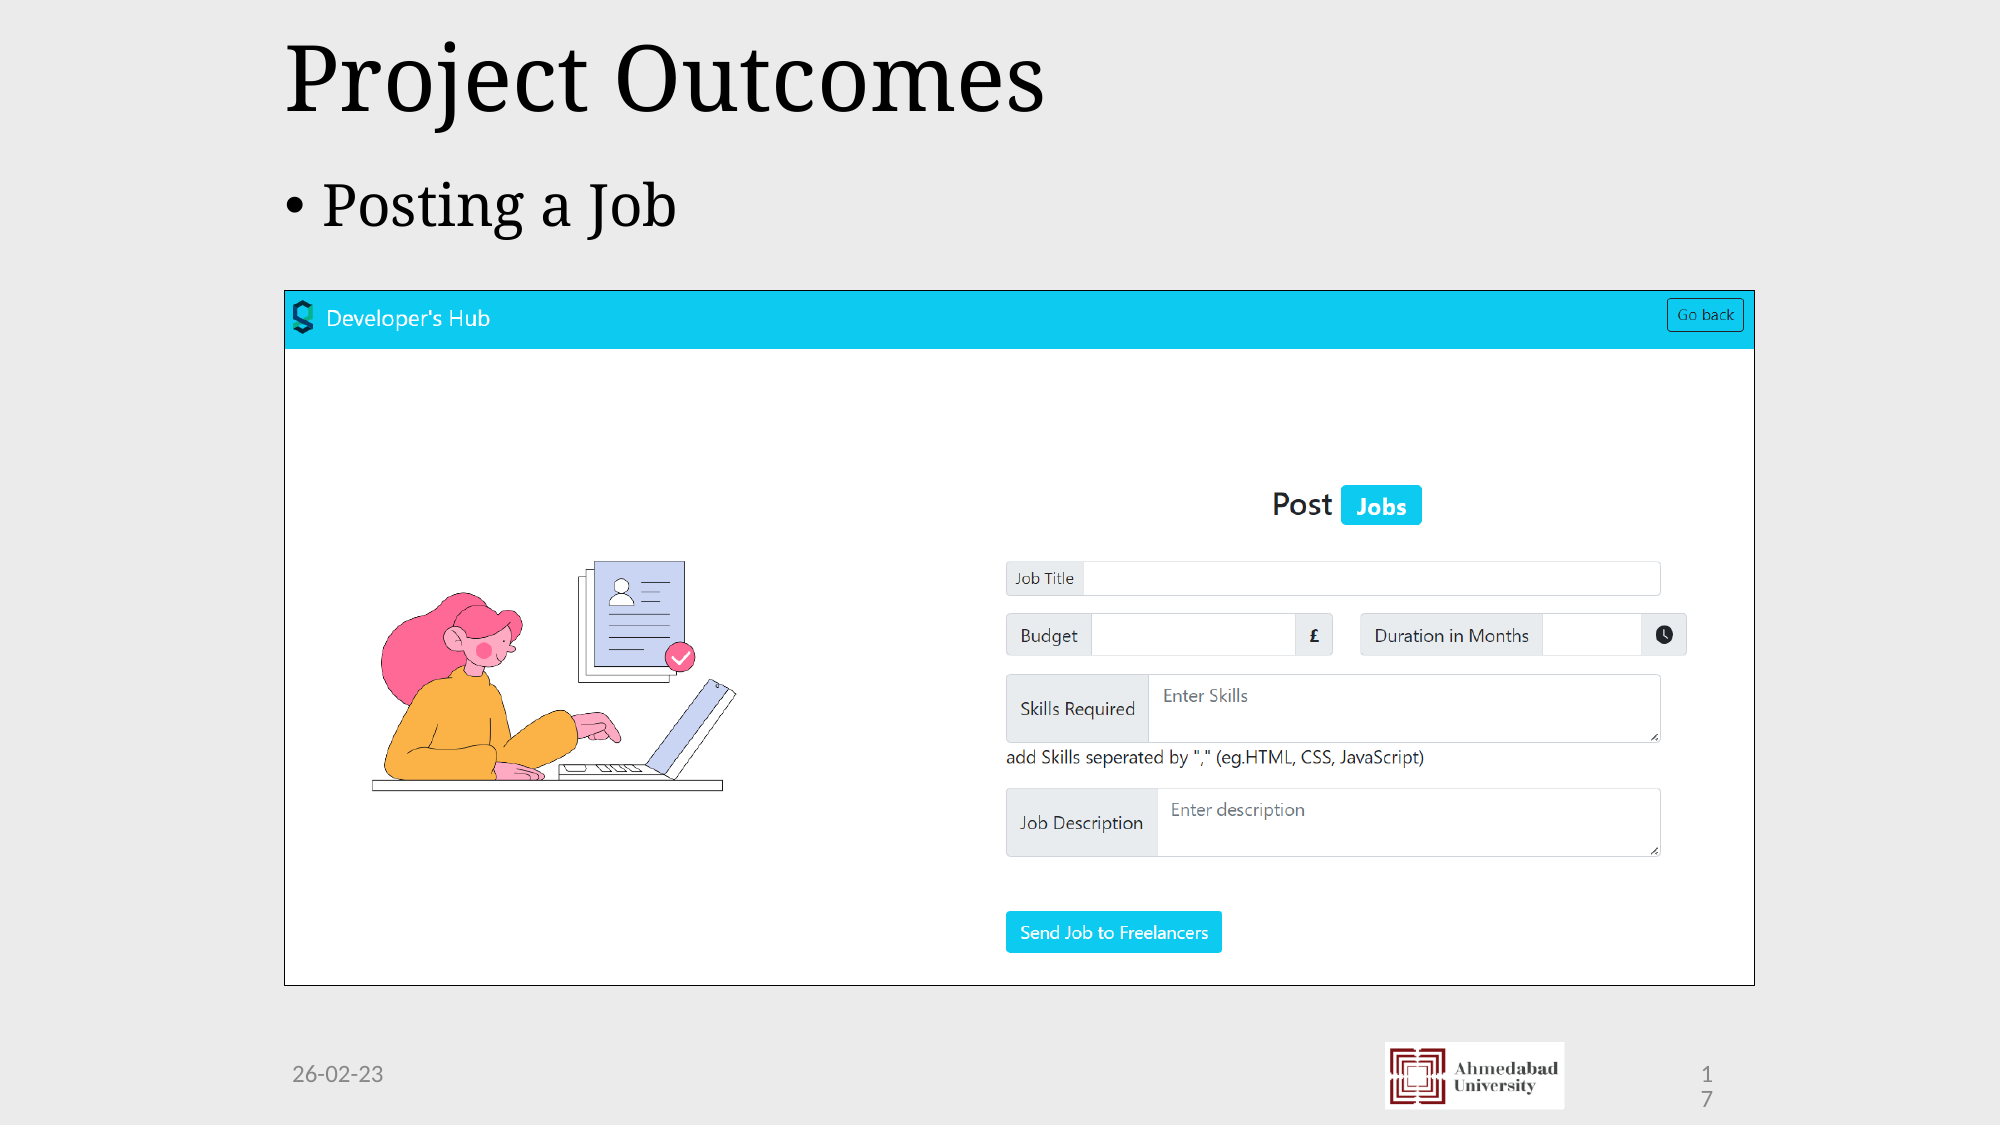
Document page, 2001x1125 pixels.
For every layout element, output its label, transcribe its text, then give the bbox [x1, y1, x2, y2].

picture [284, 289, 1755, 986]
text_box 26-02-23 [284, 1050, 607, 1096]
slide_number 17 [1692, 1051, 1724, 1094]
list Posting a Job [276, 168, 1724, 266]
title Project Outcomes [276, 20, 1724, 144]
picture [1385, 1042, 1565, 1110]
